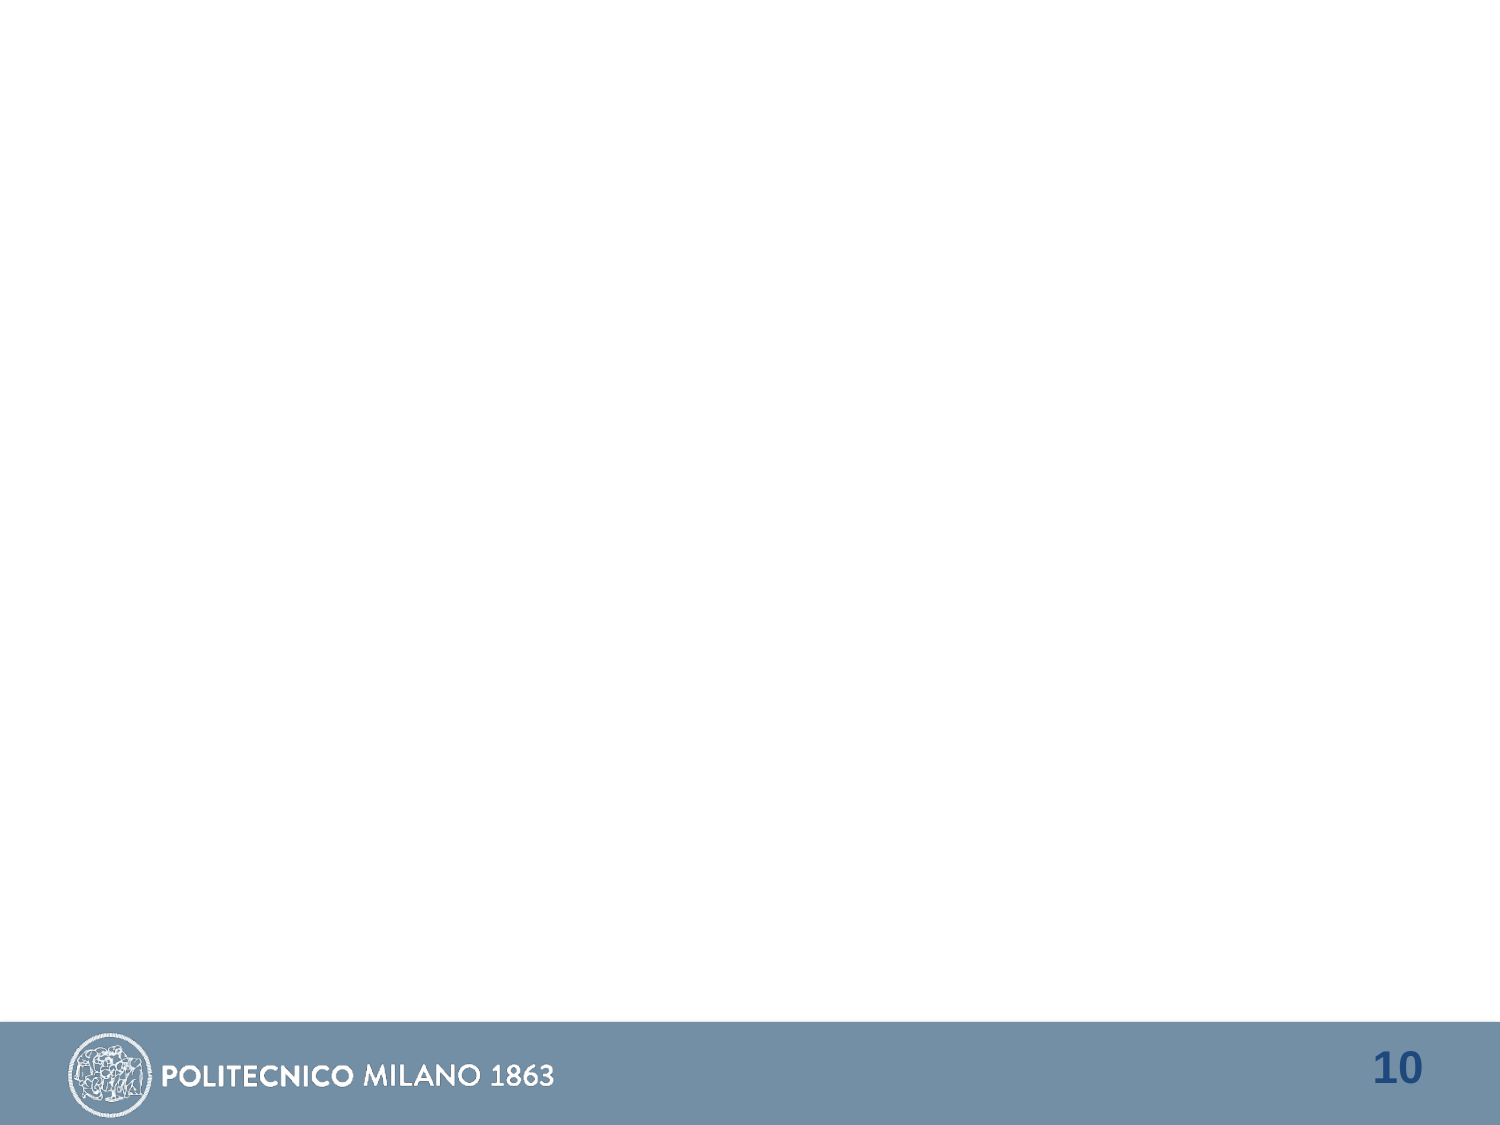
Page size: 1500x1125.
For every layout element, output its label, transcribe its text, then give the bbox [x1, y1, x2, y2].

picture [62, 1027, 561, 1122]
title 10 [1357, 1030, 1441, 1111]
